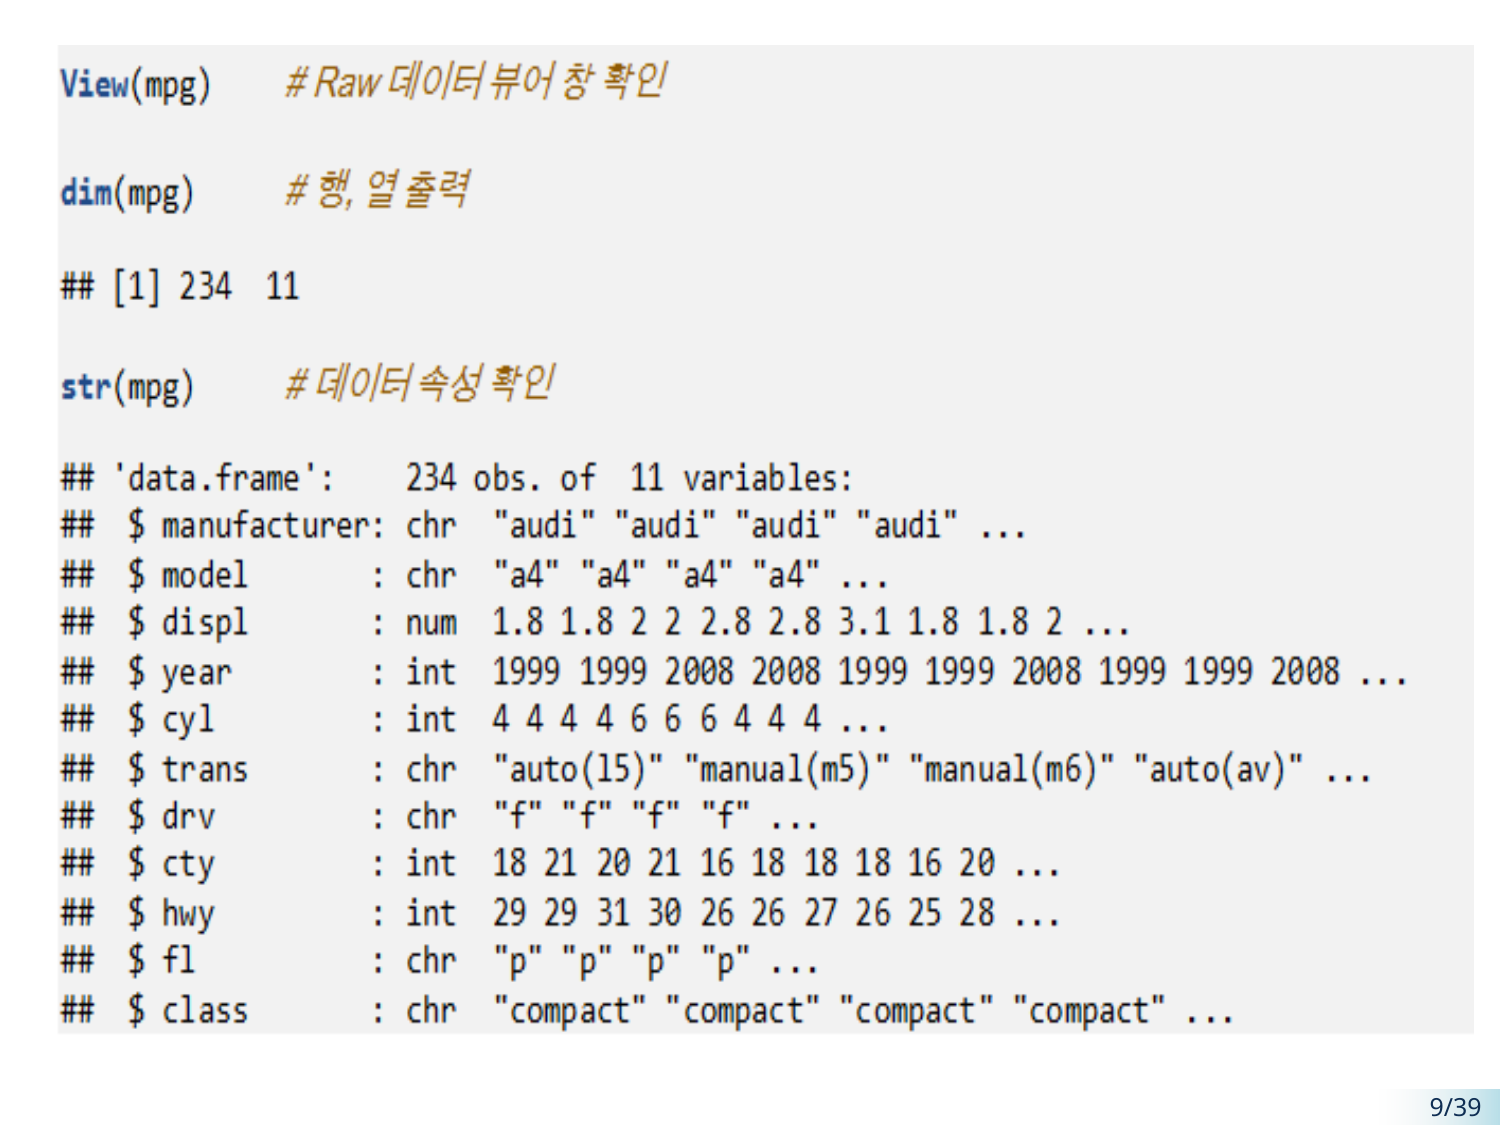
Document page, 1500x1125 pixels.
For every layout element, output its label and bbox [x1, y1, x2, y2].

picture [48, 45, 1474, 1065]
